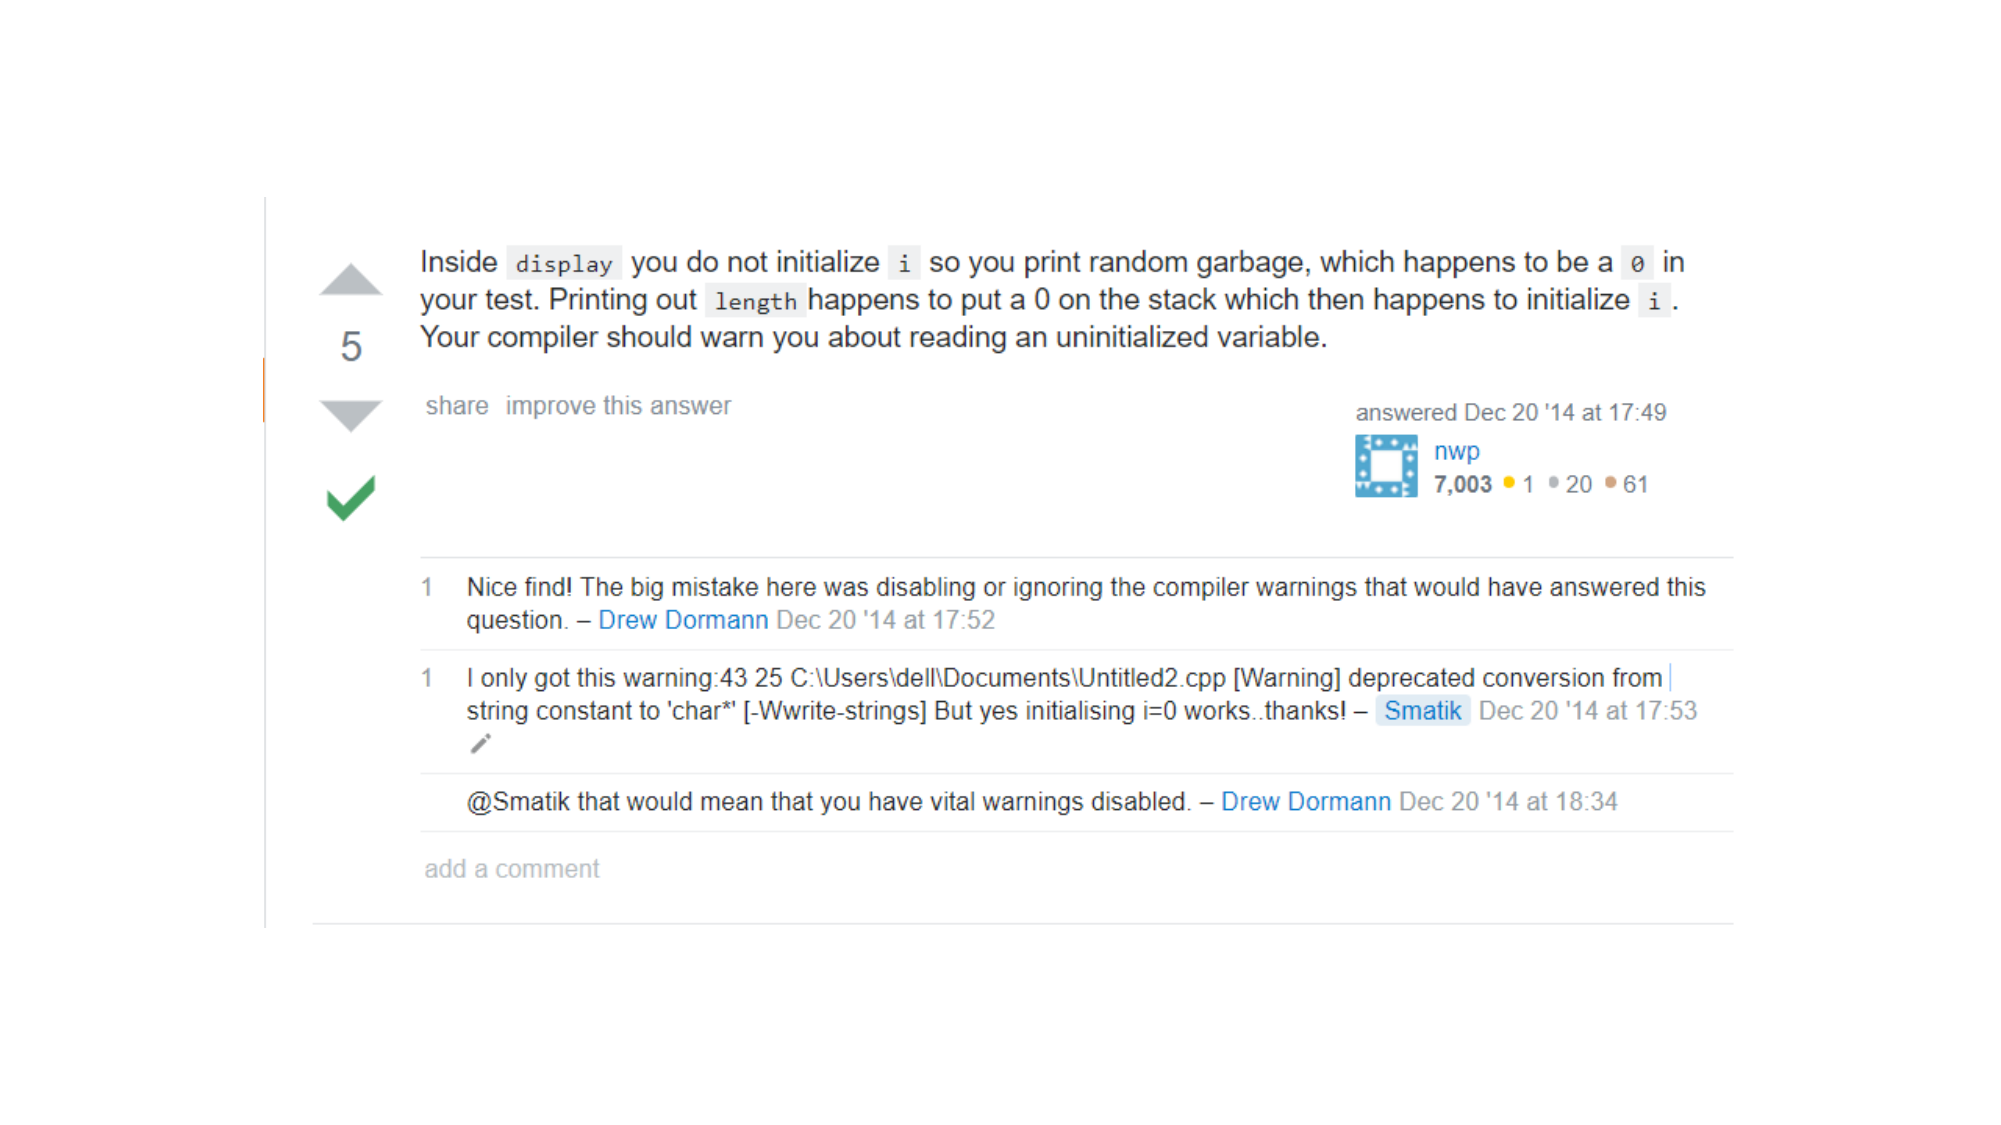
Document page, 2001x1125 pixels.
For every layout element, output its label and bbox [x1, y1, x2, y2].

picture [263, 197, 1737, 928]
